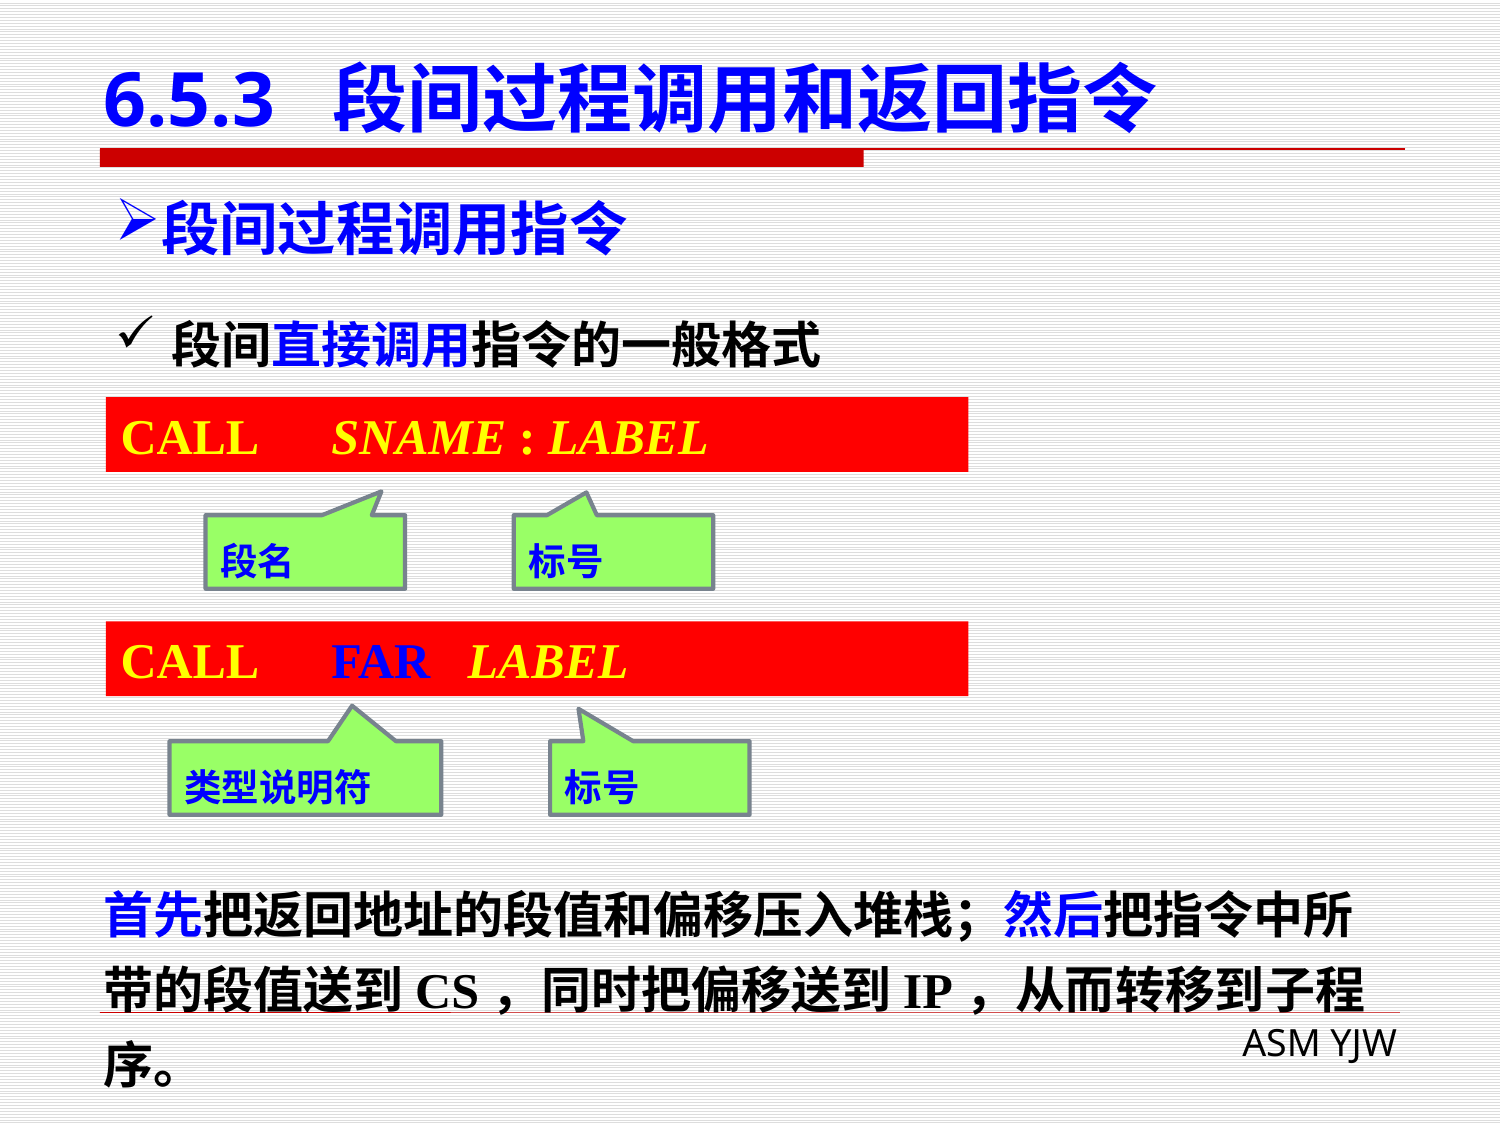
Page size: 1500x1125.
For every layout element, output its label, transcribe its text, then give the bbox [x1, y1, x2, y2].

text_box 段名 [203, 489, 408, 591]
title 6.5.3 段间过程调用和返回指令 [88, 42, 1448, 149]
text_box CALL SNAME : LABEL [105, 397, 969, 472]
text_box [105, 621, 969, 816]
text_box 首先把返回地址的段值和偏移压入堆栈；然后把指令中所带的段值送到CS，同时把偏移送到IP，从而转移到子程序。 [88, 860, 1411, 1101]
text_box 段间直接调用指令的一般格式 [100, 290, 1424, 381]
text_box 段间过程调用指令 [100, 184, 1400, 270]
text_box 标号 [511, 490, 716, 591]
